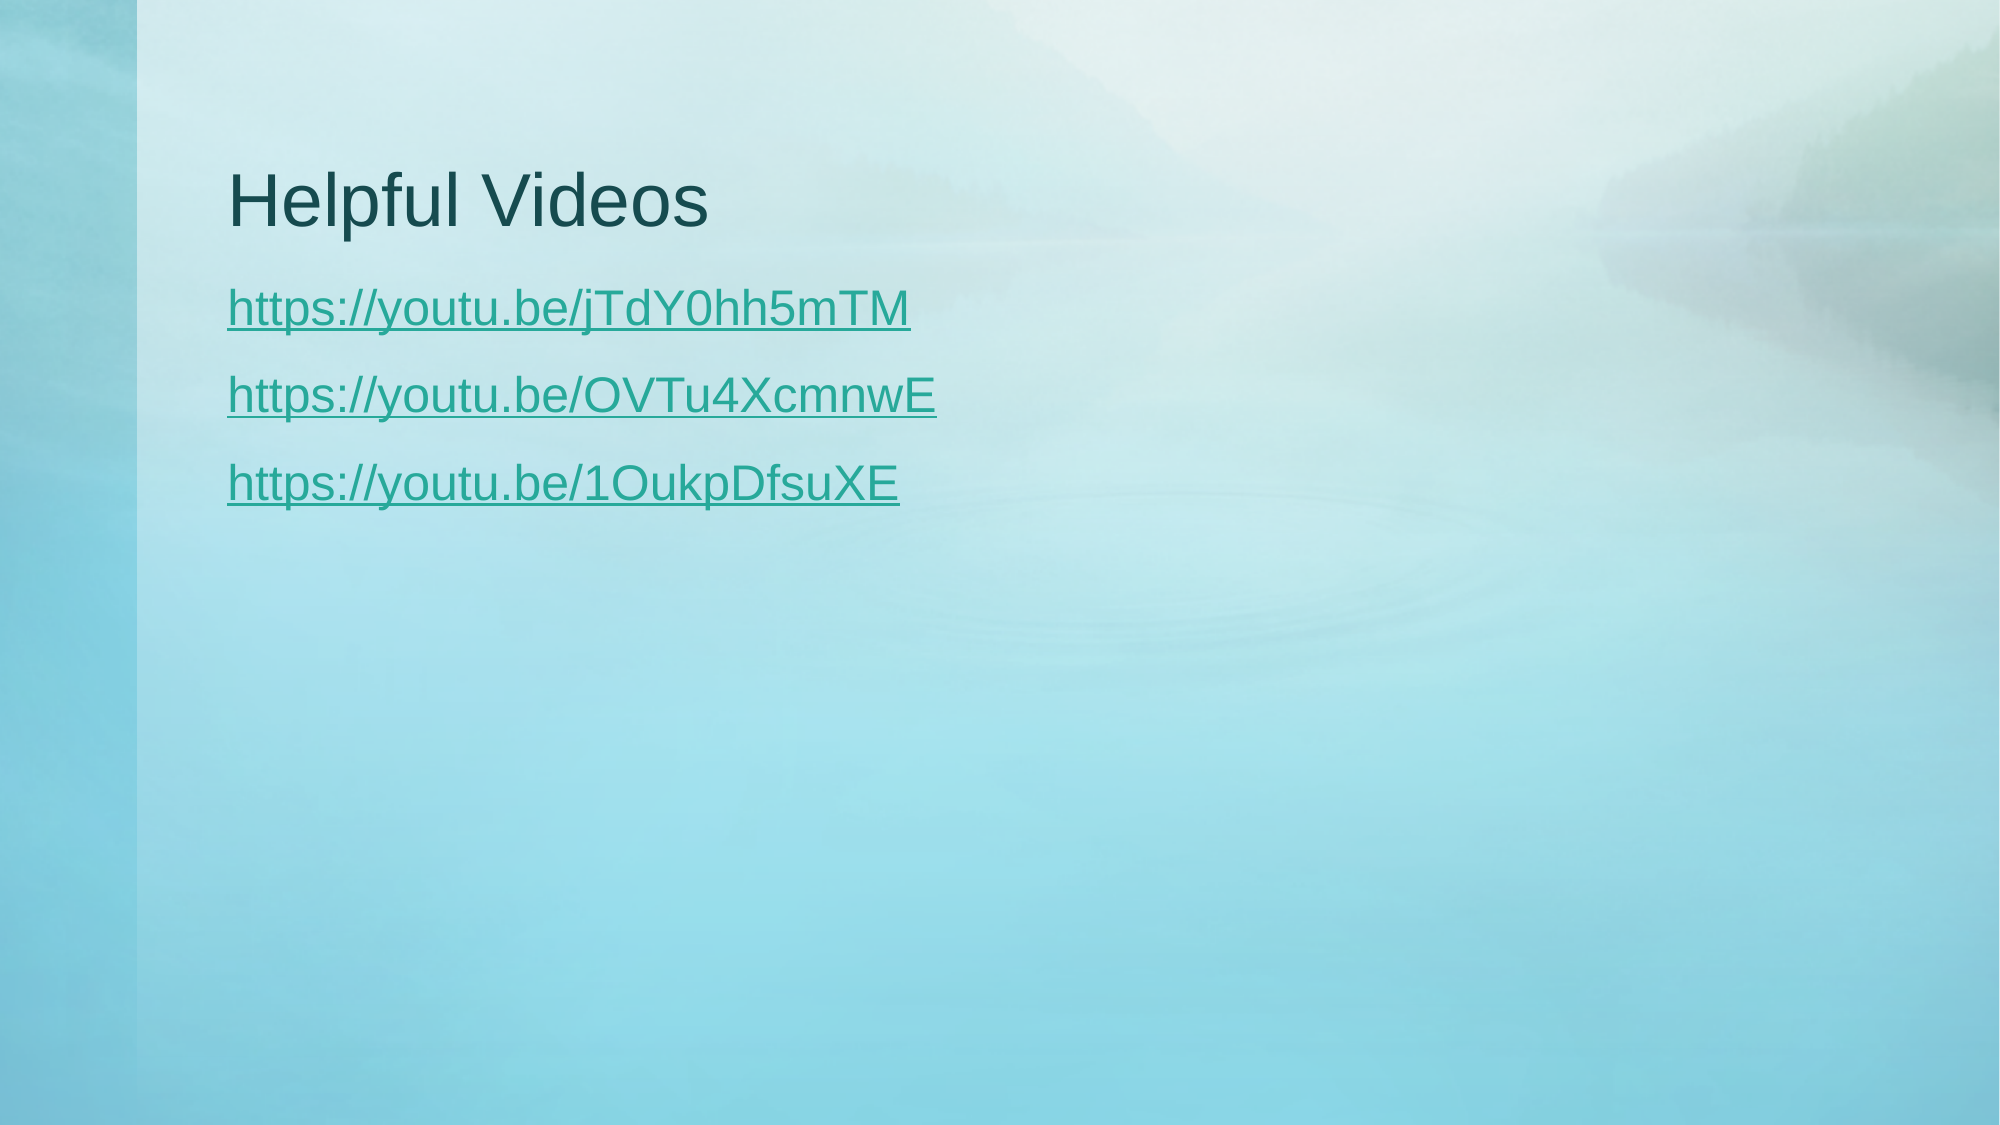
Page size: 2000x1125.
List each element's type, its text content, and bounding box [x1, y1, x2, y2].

title Helpful Videos [212, 62, 1788, 250]
picture [0, 0, 2000, 1125]
list https://youtu.be/jTdY0hh5mTM https://youtu.be/OVTu4XcmnwE https://youtu.be/1OukpDfsuXE [212, 275, 1788, 1013]
